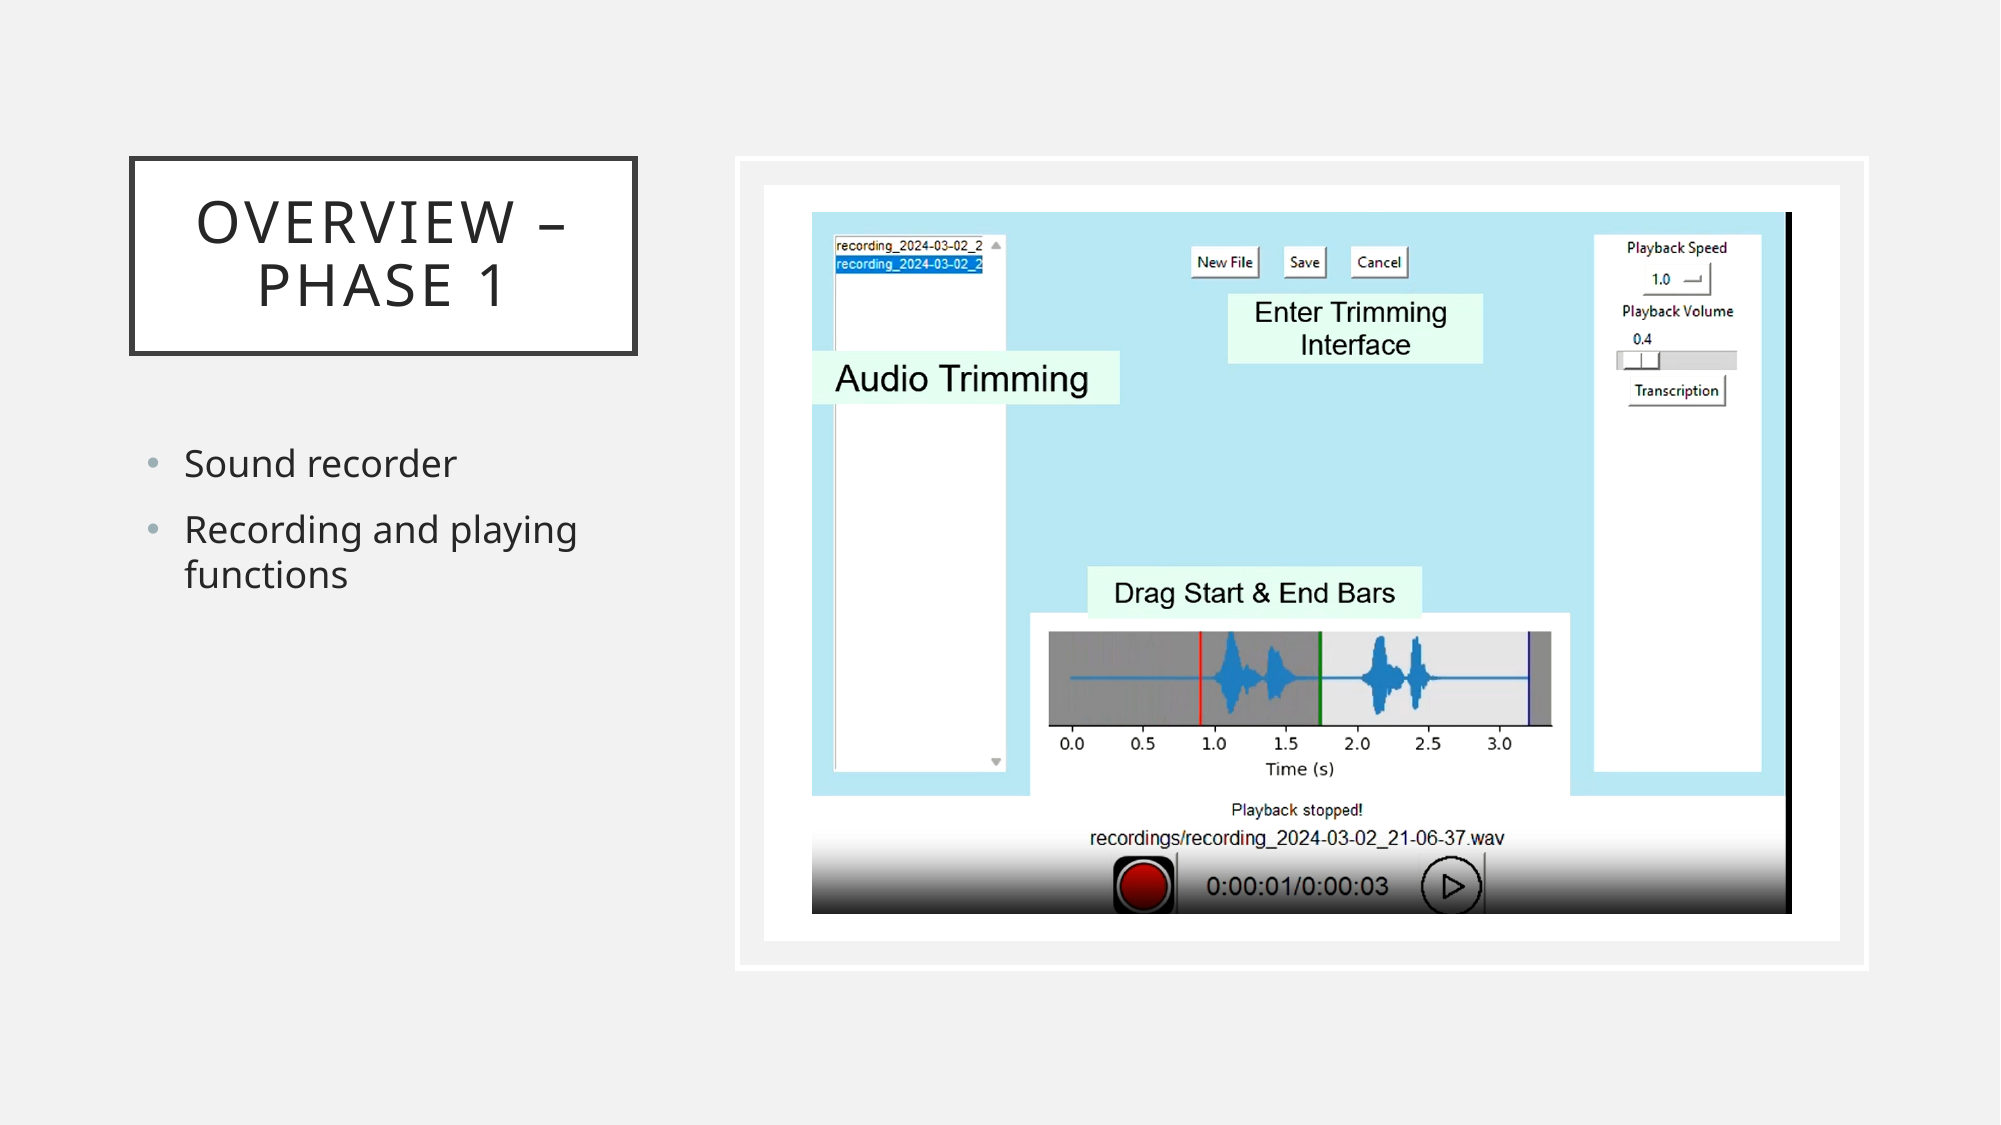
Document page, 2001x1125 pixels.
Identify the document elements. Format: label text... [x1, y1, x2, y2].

list Sound recorder Recording and playing functions [131, 432, 635, 968]
text_box [763, 184, 1841, 942]
picture [812, 212, 1792, 915]
text_box [736, 157, 1868, 969]
title Overview – Phase 1 [129, 156, 638, 356]
